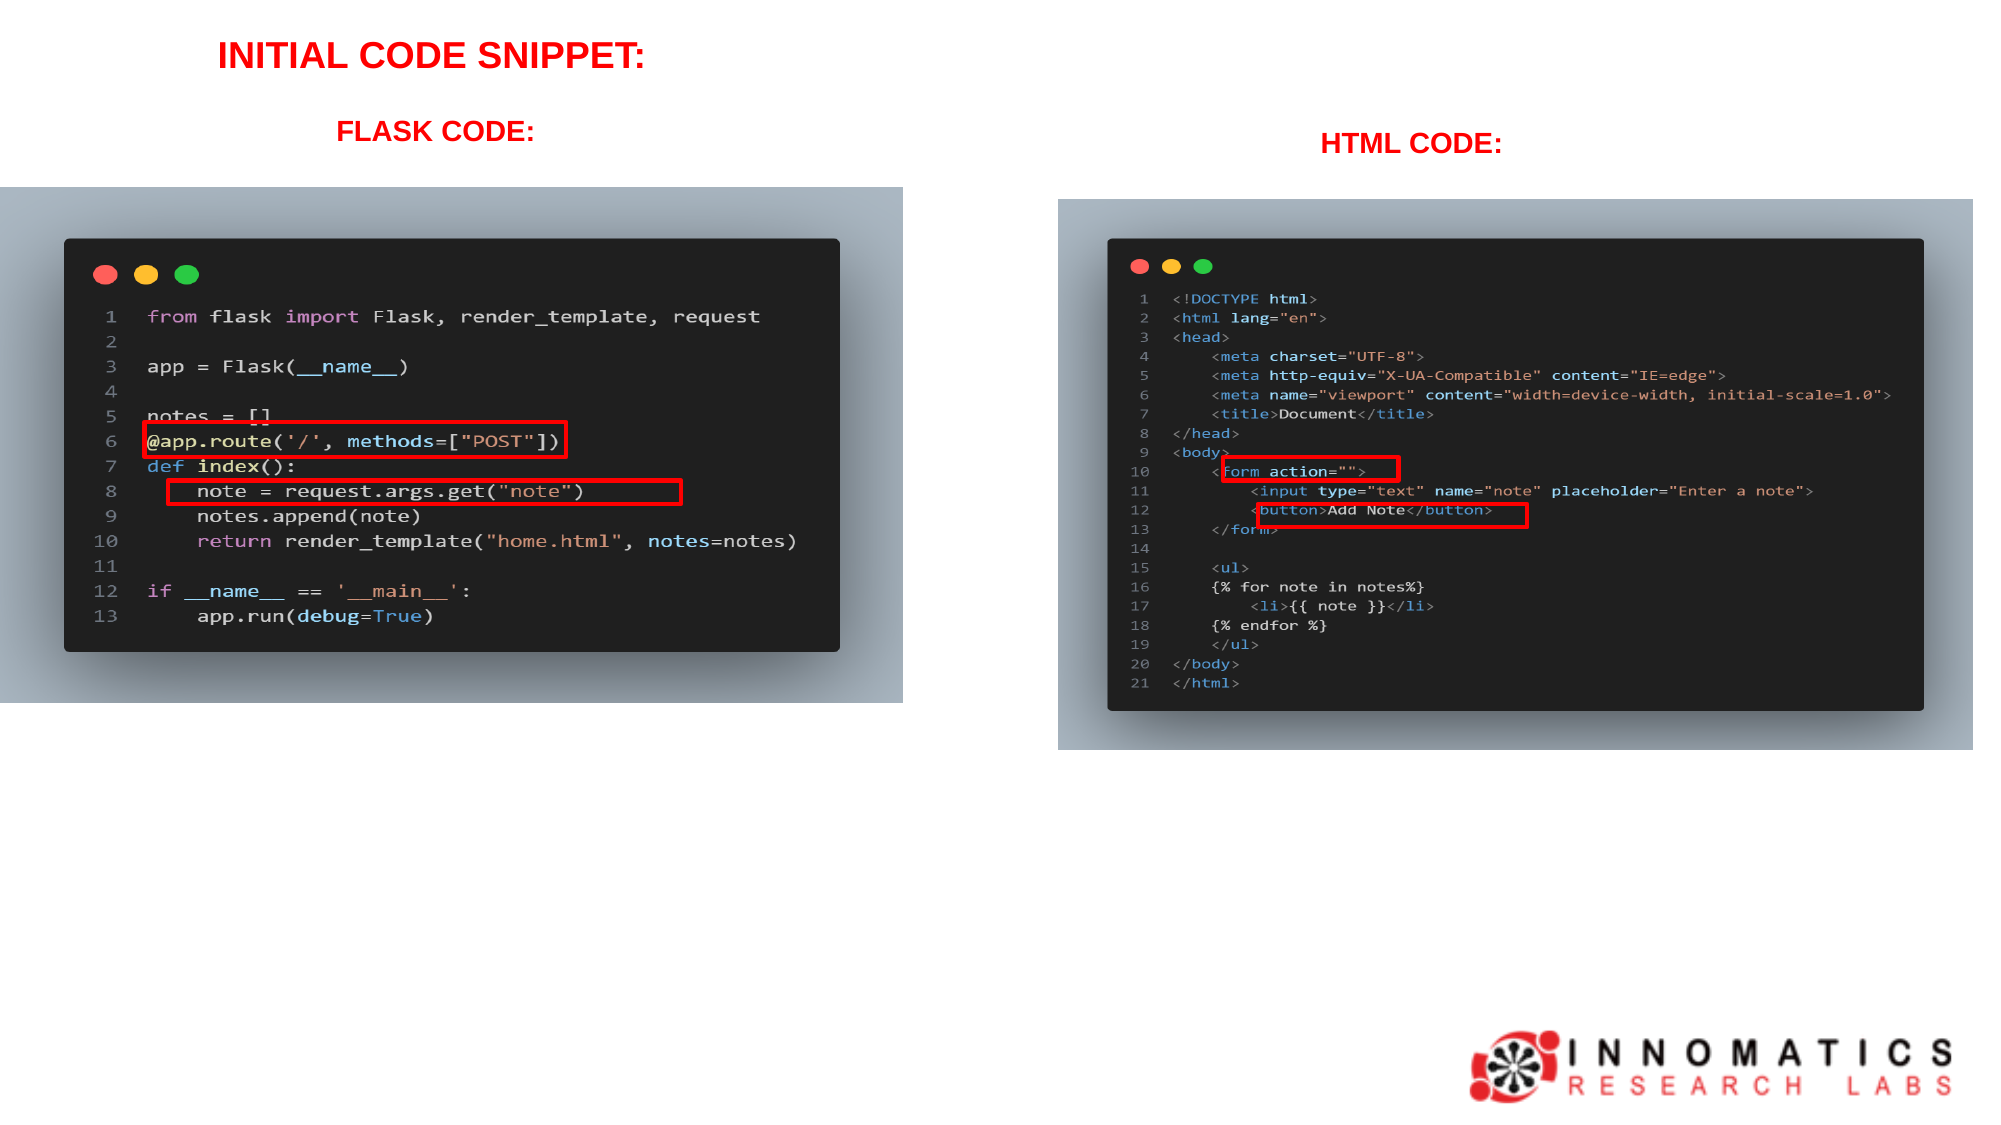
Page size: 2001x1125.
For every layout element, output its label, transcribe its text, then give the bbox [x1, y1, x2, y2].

picture [1445, 1014, 1975, 1125]
text_box HTML CODE: [1305, 117, 1519, 167]
picture [1058, 198, 1973, 751]
text_box FLASK CODE: [321, 105, 551, 156]
picture [0, 187, 903, 703]
text_box INITIAL CODE SNIPPET: [203, 23, 671, 84]
